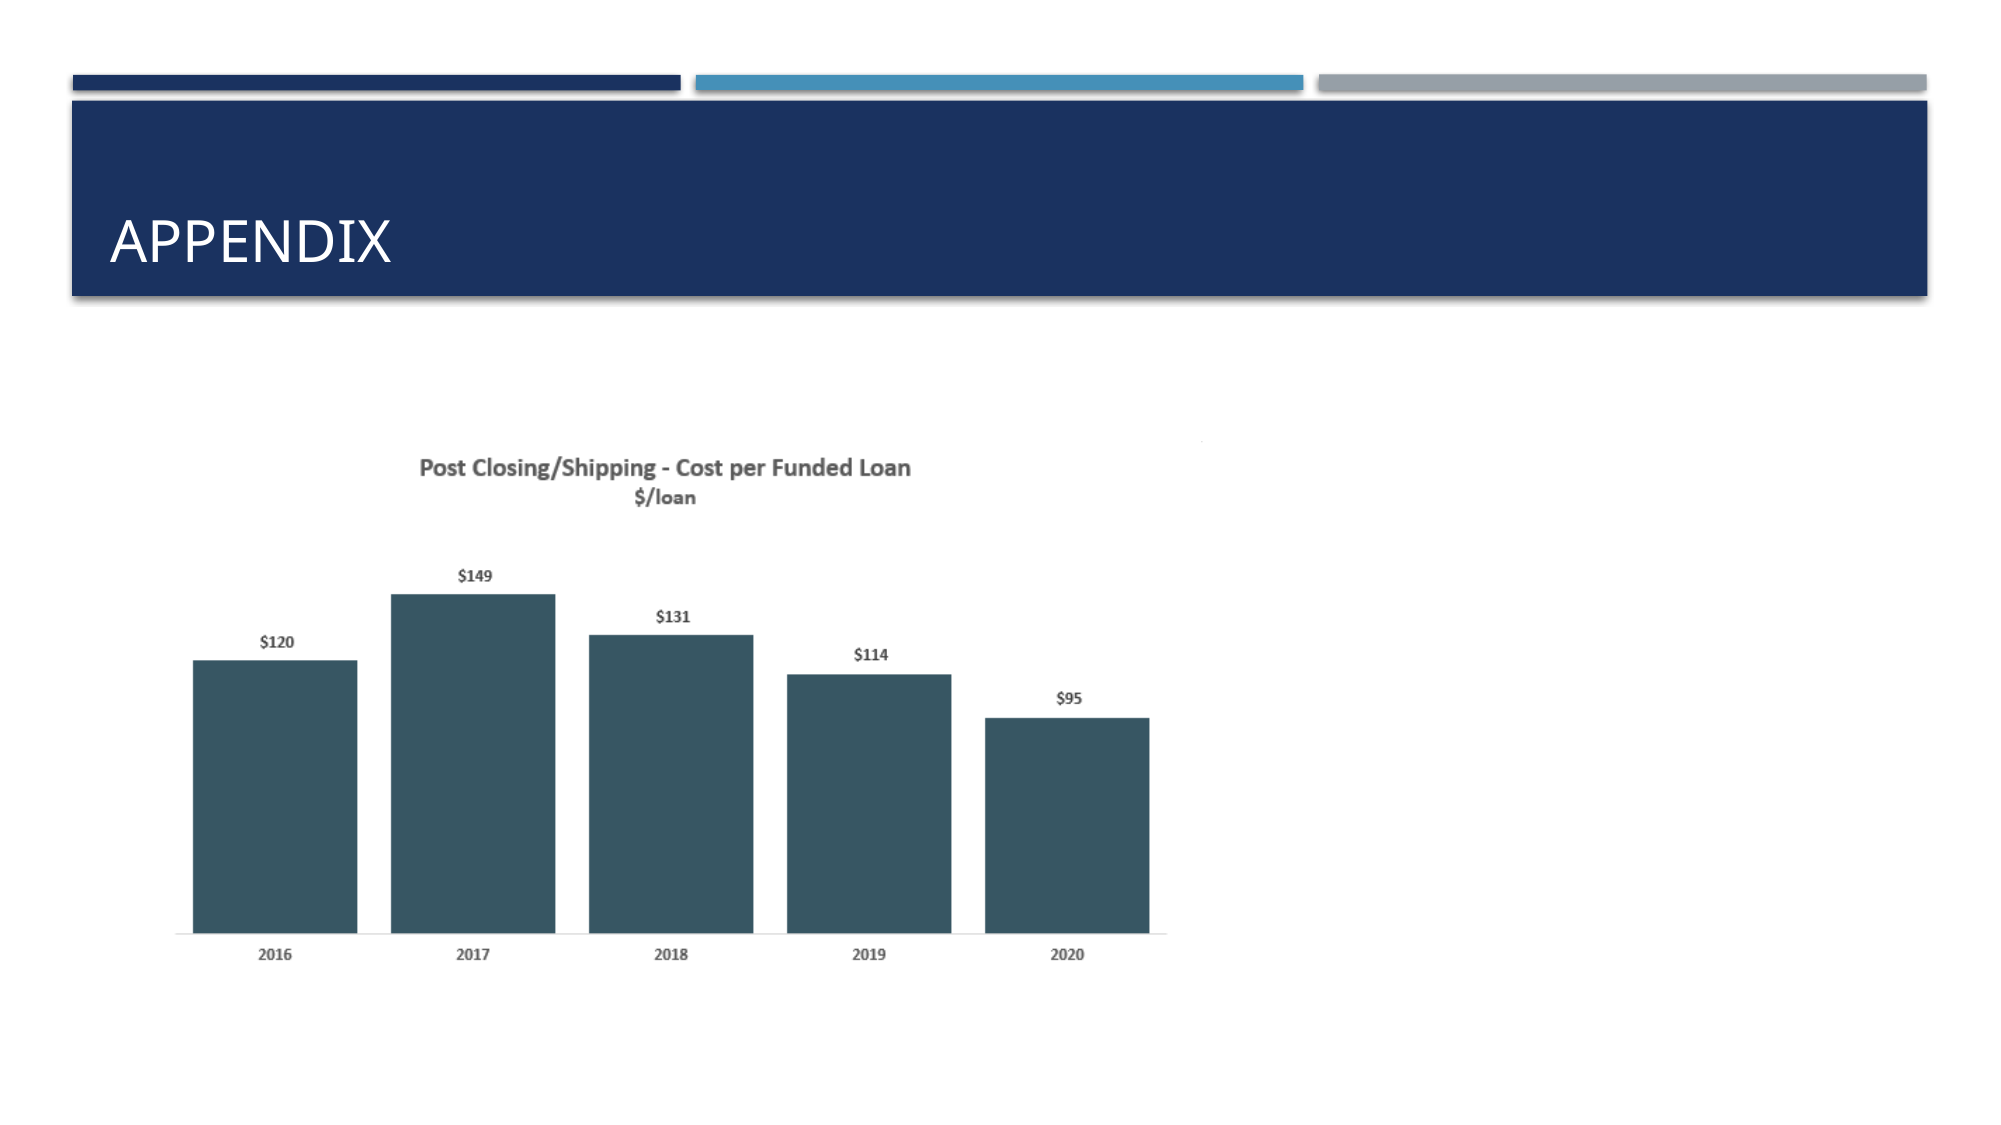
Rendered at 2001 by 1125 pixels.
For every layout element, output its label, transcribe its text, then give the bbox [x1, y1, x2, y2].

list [129, 441, 1203, 978]
title Appendix [95, 115, 1905, 282]
